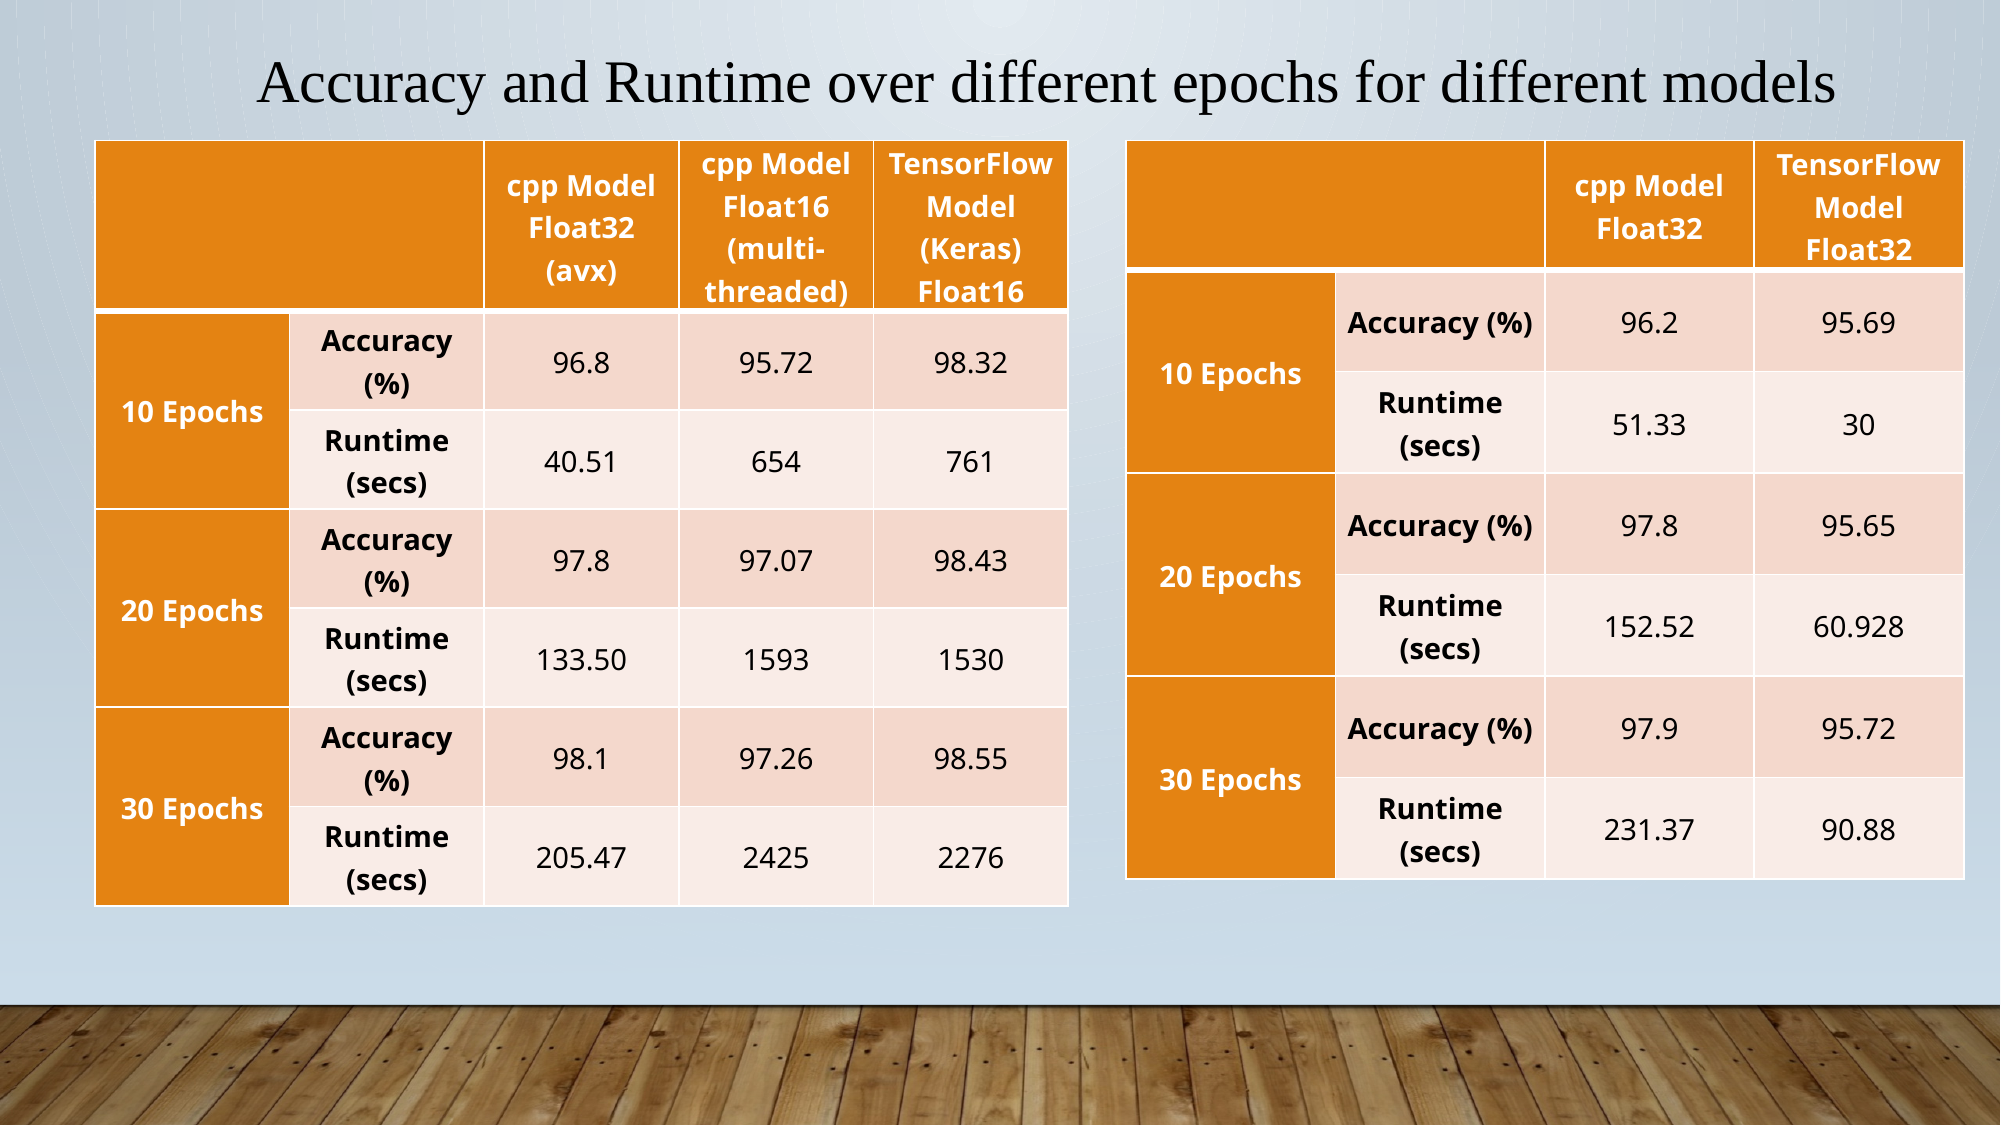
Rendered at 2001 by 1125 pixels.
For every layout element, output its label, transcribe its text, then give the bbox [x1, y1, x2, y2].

table_cell Runtime (secs) [1336, 778, 1544, 878]
table_cell 1593 [680, 609, 873, 706]
table_cell 95.69 [1755, 273, 1963, 371]
table_cell Accuracy (%) [290, 314, 483, 409]
table_header cpp Model Float32 [1546, 141, 1753, 267]
table_cell 40.51 [485, 411, 678, 508]
table_cell Runtime (secs) [1336, 575, 1544, 675]
table_header cpp Model Float16 (multi-threaded) [680, 141, 873, 308]
table_cell 2425 [680, 807, 873, 905]
table_cell 1530 [874, 609, 1067, 706]
table_cell Accuracy (%) [1336, 474, 1544, 574]
table_cell 97.9 [1546, 677, 1753, 777]
table_cell 95.72 [680, 314, 873, 409]
table_cell 2276 [874, 807, 1067, 905]
table_cell 98.43 [874, 510, 1067, 607]
table_header cpp Model Float32 (avx) [485, 141, 678, 308]
table_cell Runtime (secs) [290, 807, 483, 905]
table_cell 205.47 [485, 807, 678, 905]
table_cell 10 Epochs [96, 314, 289, 508]
table_cell 95.72 [1755, 677, 1963, 777]
table_cell 97.8 [1546, 474, 1753, 574]
table_cell 51.33 [1546, 372, 1753, 472]
picture [0, 1005, 2000, 1125]
table_cell 60.928 [1755, 575, 1963, 675]
table_cell 20 Epochs [1127, 474, 1335, 675]
text_box Accuracy and Runtime over different epochs for different models [154, 34, 1941, 122]
table_cell 97.8 [485, 510, 678, 607]
table_cell Accuracy (%) [1336, 273, 1544, 371]
table_cell 20 Epochs [96, 510, 289, 706]
table_cell 98.55 [874, 708, 1067, 806]
table_cell Accuracy (%) [1336, 677, 1544, 777]
table_cell 98.1 [485, 708, 678, 806]
table_cell Accuracy (%) [290, 510, 483, 607]
table_cell 96.2 [1546, 273, 1753, 371]
table_cell 231.37 [1546, 778, 1753, 878]
table_cell 30 [1755, 372, 1963, 472]
table_cell 97.07 [680, 510, 873, 607]
table_header TensorFlow Model Float32 [1755, 141, 1963, 267]
table_cell 97.26 [680, 708, 873, 806]
table_cell 761 [874, 411, 1067, 508]
table_cell 98.32 [874, 314, 1067, 409]
table_cell Runtime (secs) [290, 411, 483, 508]
table_cell 30 Epochs [96, 708, 289, 905]
table_header [1127, 141, 1544, 267]
table_cell 152.52 [1546, 575, 1753, 675]
table_cell Runtime (secs) [290, 609, 483, 706]
table_cell Accuracy (%) [290, 708, 483, 806]
table_cell 96.8 [485, 314, 678, 409]
table_cell 30 Epochs [1127, 677, 1335, 878]
table_cell 133.50 [485, 609, 678, 706]
table_cell Runtime (secs) [1336, 372, 1544, 472]
table_header [96, 141, 483, 308]
table_cell 654 [680, 411, 873, 508]
table_cell 10 Epochs [1127, 273, 1335, 472]
table_cell 95.65 [1755, 474, 1963, 574]
table_header TensorFlow Model (Keras) Float16 [874, 141, 1067, 308]
table_cell 90.88 [1755, 778, 1963, 878]
